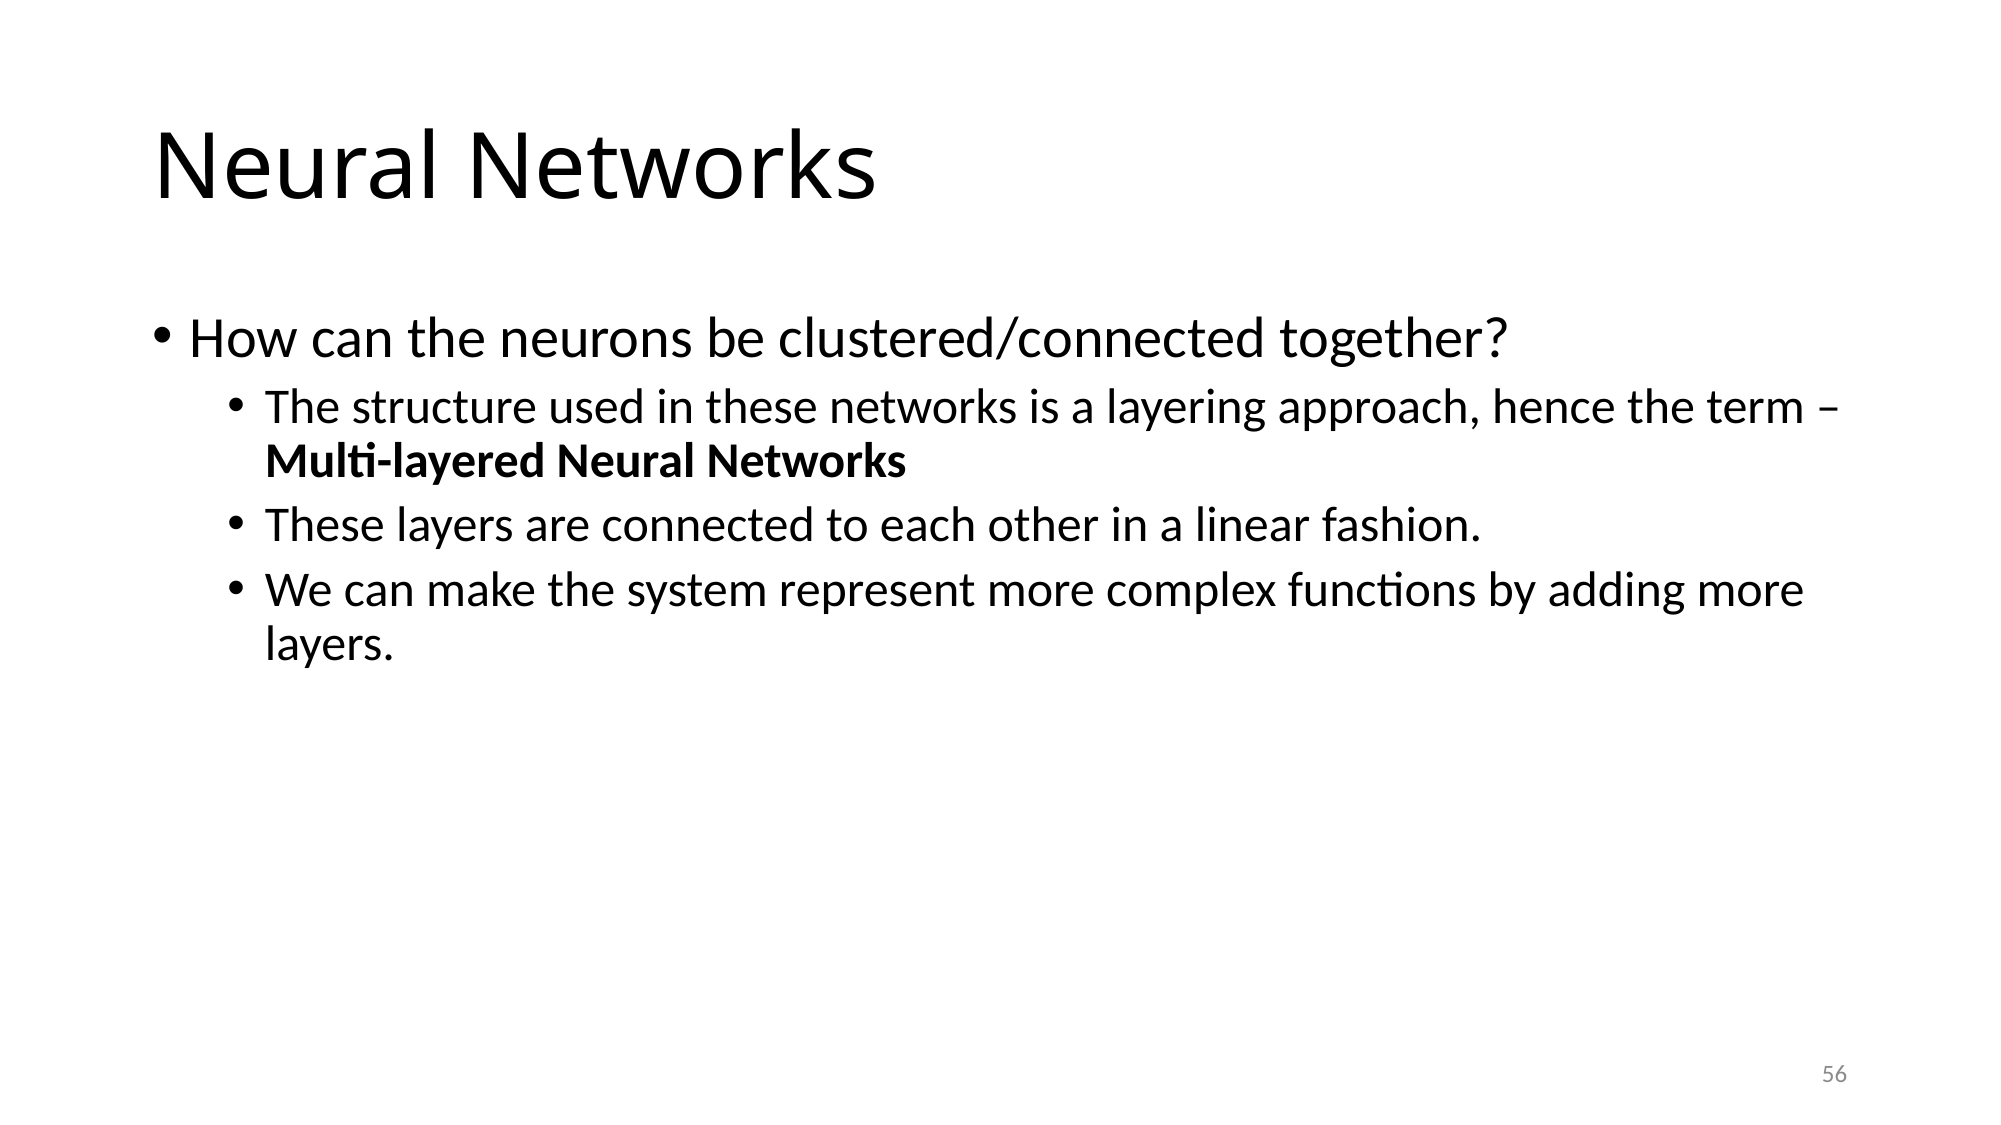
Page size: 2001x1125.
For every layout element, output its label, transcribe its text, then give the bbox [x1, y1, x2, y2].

list How can the neurons be clustered/connected together? The structure used in these networks is a layering approach, hence the term – Multi-layered Neural Networks These layers are connected to each other in a linear fashion. We can make the system represent more complex functions by adding more layers. [137, 299, 1863, 1014]
slide_number 56 [1412, 1042, 1863, 1103]
title Neural Networks [137, 59, 1863, 278]
